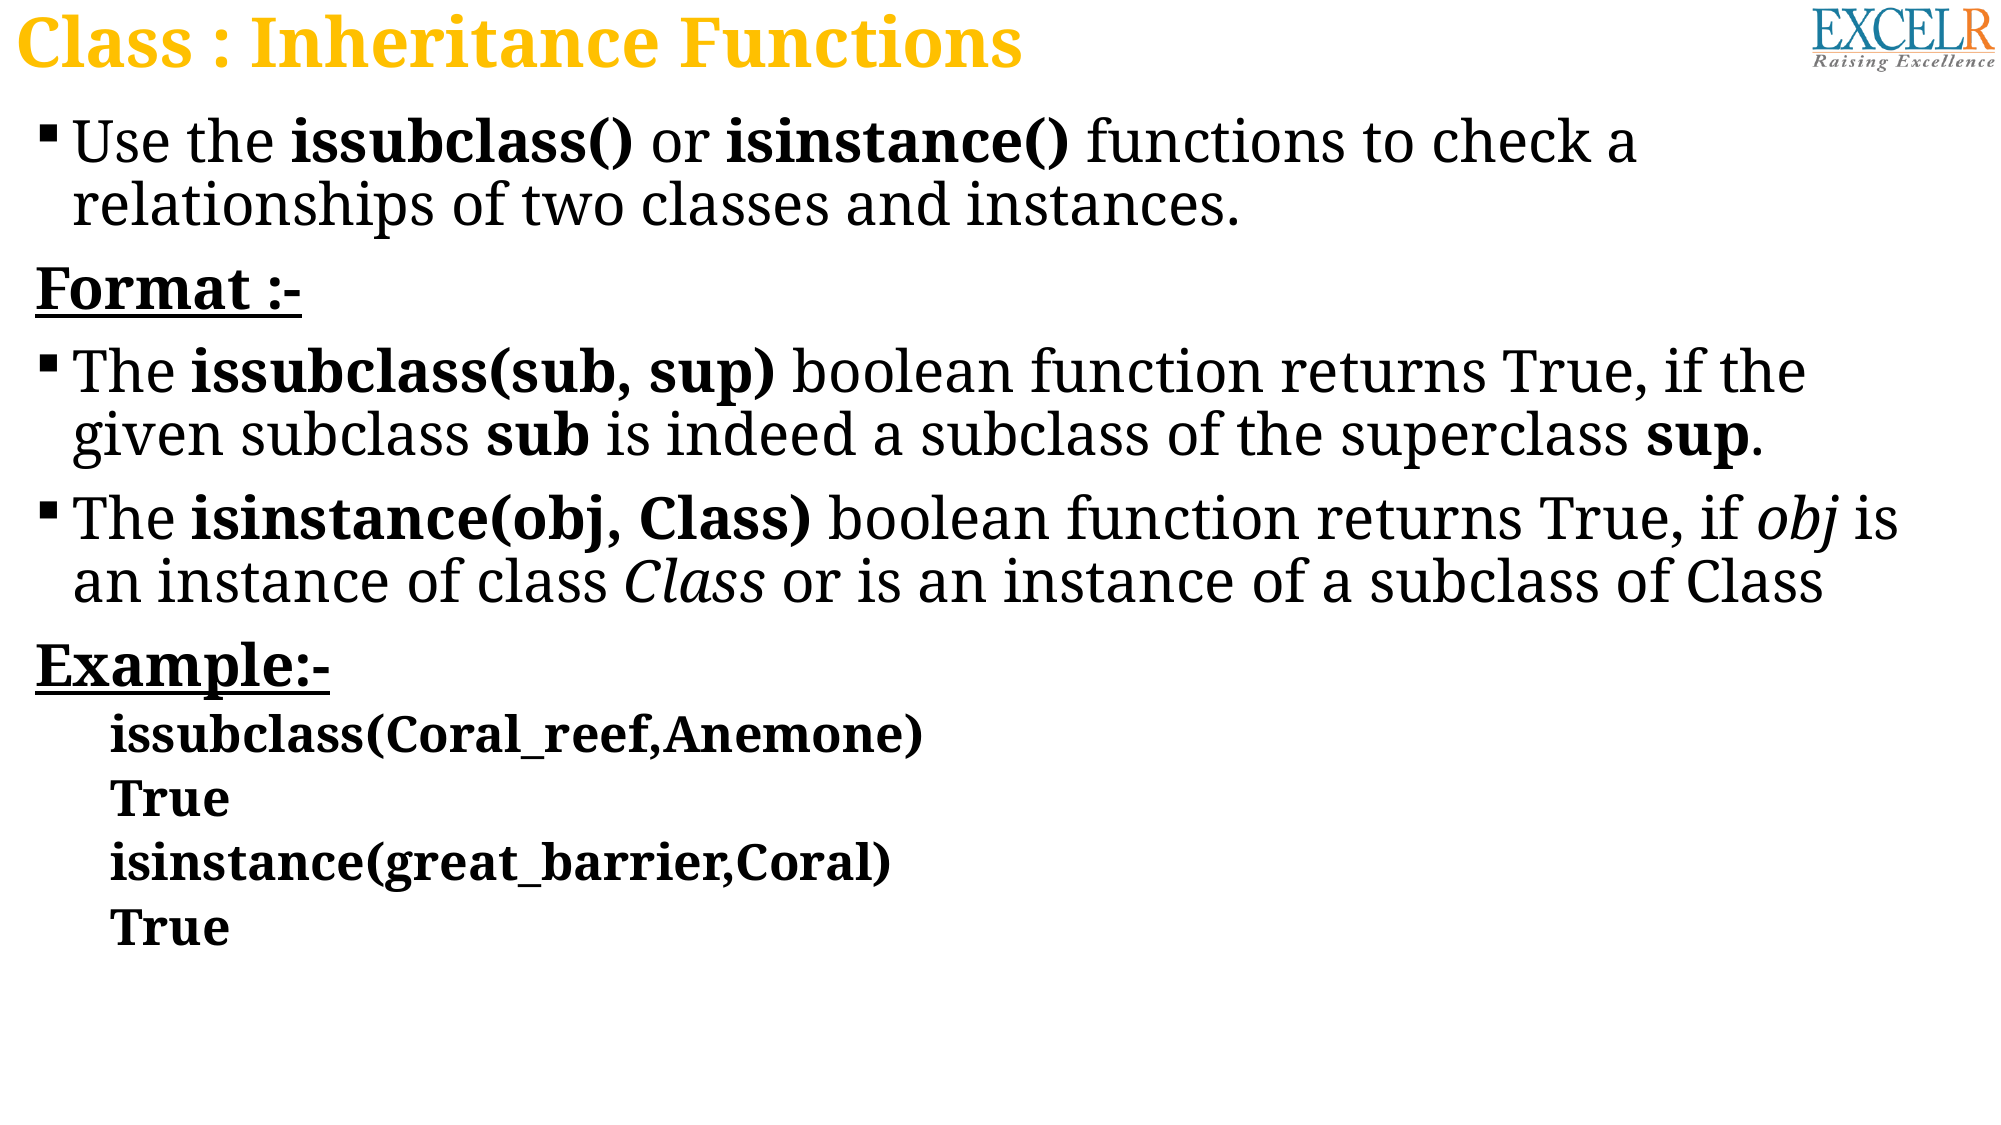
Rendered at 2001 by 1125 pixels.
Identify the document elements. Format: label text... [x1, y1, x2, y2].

title Class : Inheritance Functions [0, 0, 1503, 90]
picture [1806, 0, 2000, 73]
list Use the issubclass() or isinstance() functions to check a relationships of two classes and instances. Format :- The issubclass(sub, sup) boolean function returns True, if the given subclass sub is indeed a subclass of the superclass sup. The isinstance(obj, Class) boolean function returns True, if obj is an instance of class Class or is an instance of a subclass of Class Example:- issubclass(Coral_reef,Anemone) True isinstance(great_barrier,Coral) True [20, 104, 1970, 1065]
